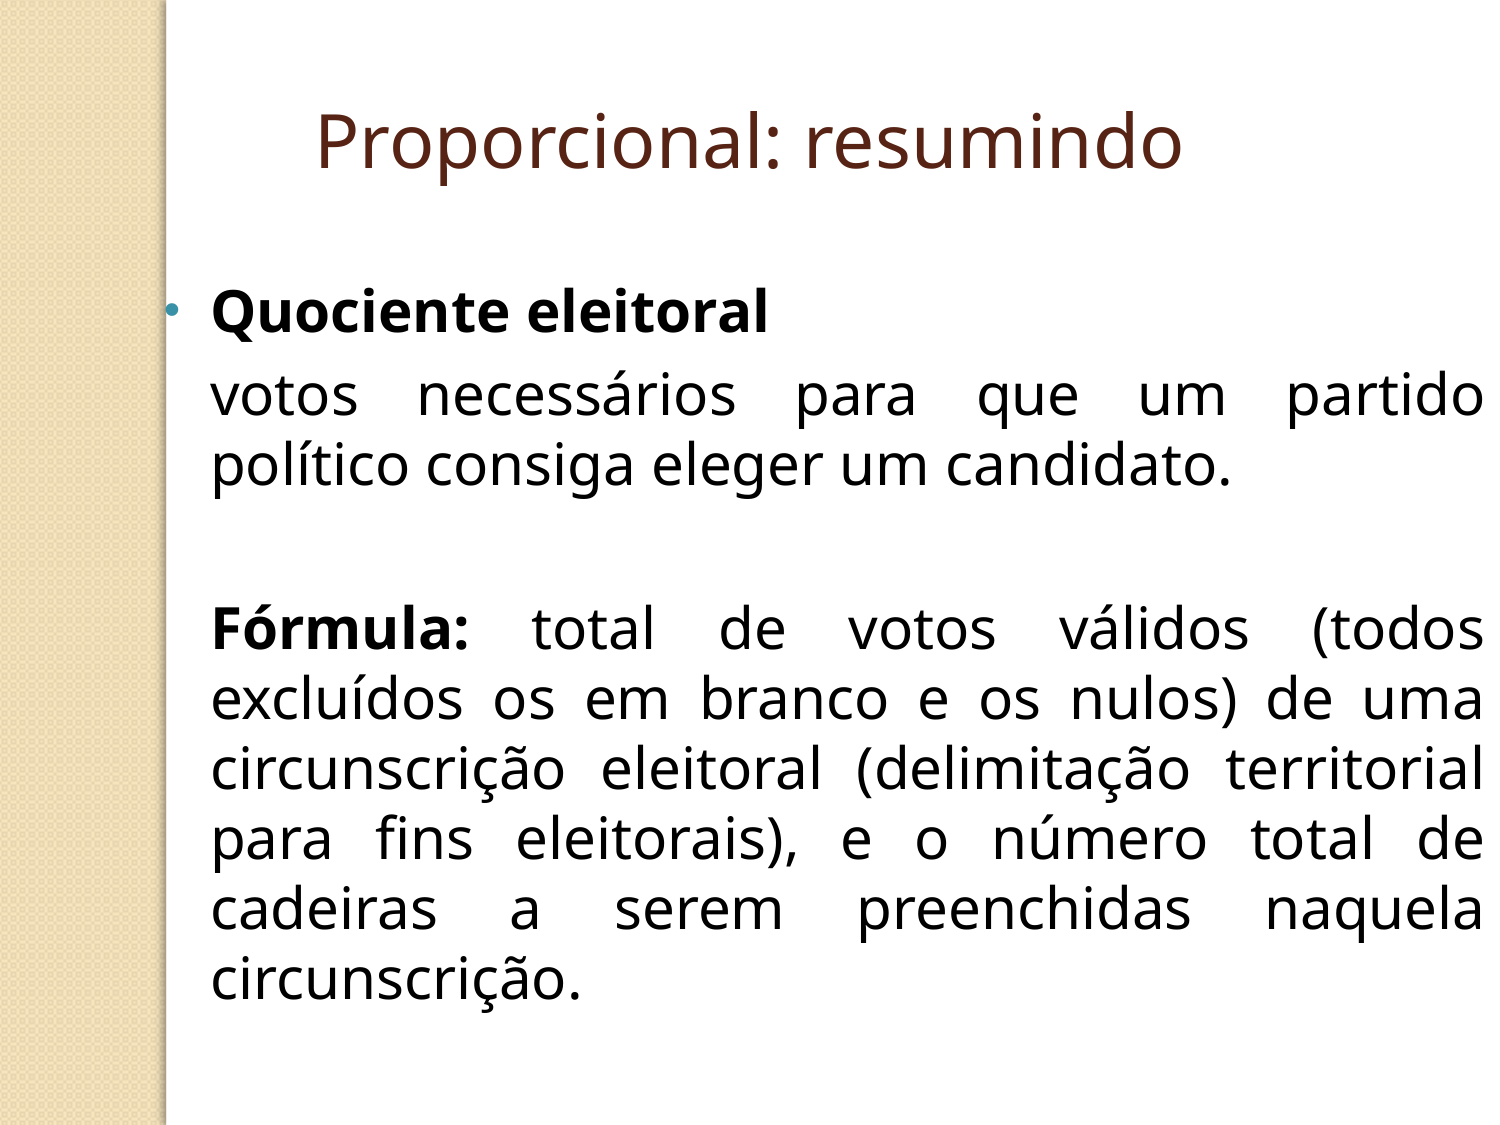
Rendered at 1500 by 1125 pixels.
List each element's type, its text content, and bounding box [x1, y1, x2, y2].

title Proporcional: resumindo [0, 45, 1500, 233]
list Quociente eleitoral votos necessários para que um partido político consiga eleger um candidato. Fórmula: total de votos válidos (todos excluídos os em branco e os nulos) de uma circunscrição eleitoral (delimitação territorial para fins eleitorais), e o número total de cadeiras a serem preenchidas naquela circunscrição. [135, 267, 1500, 1047]
